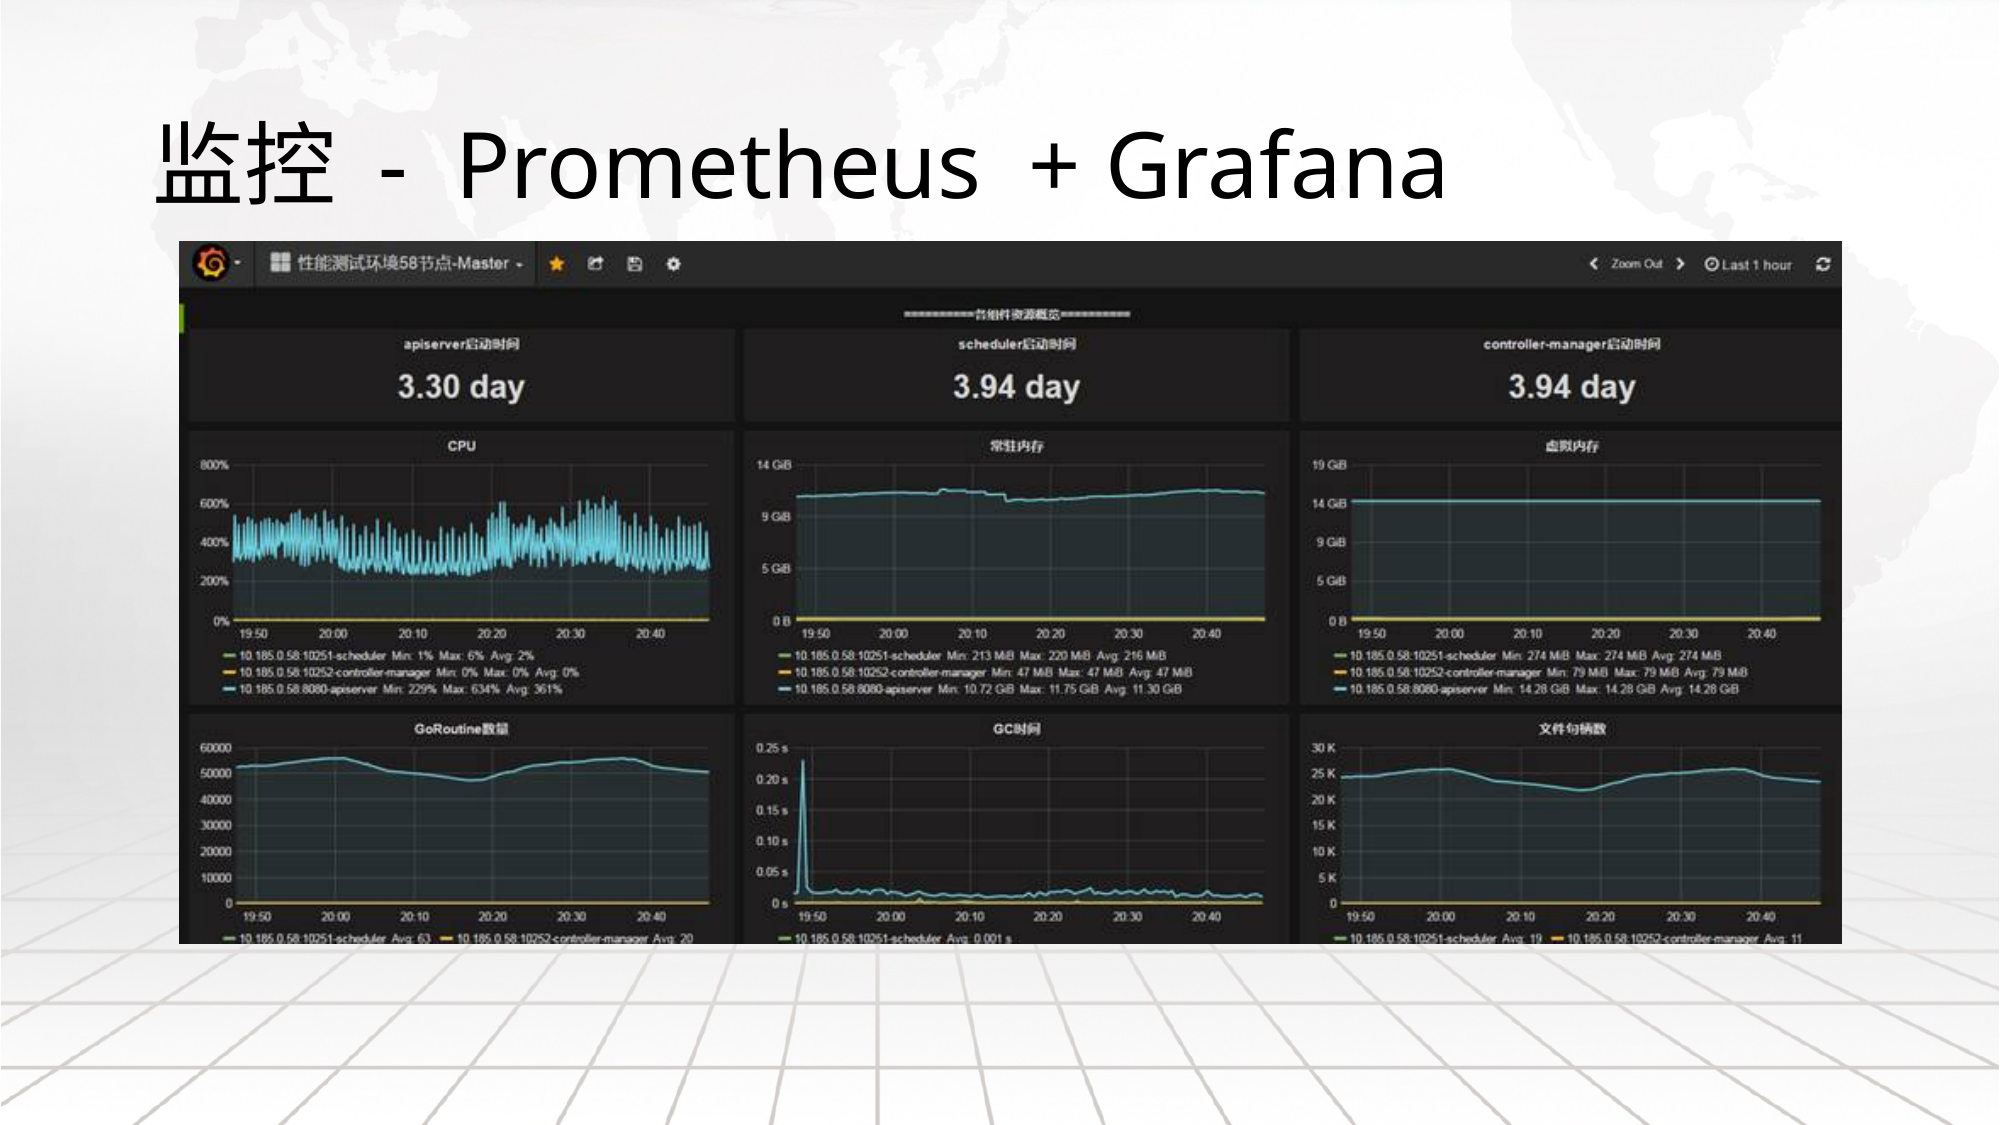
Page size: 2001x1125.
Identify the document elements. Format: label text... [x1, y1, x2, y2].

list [179, 241, 1842, 944]
title 监控 - Prometheus + Grafana [137, 59, 1863, 278]
picture [0, 0, 1999, 1125]
